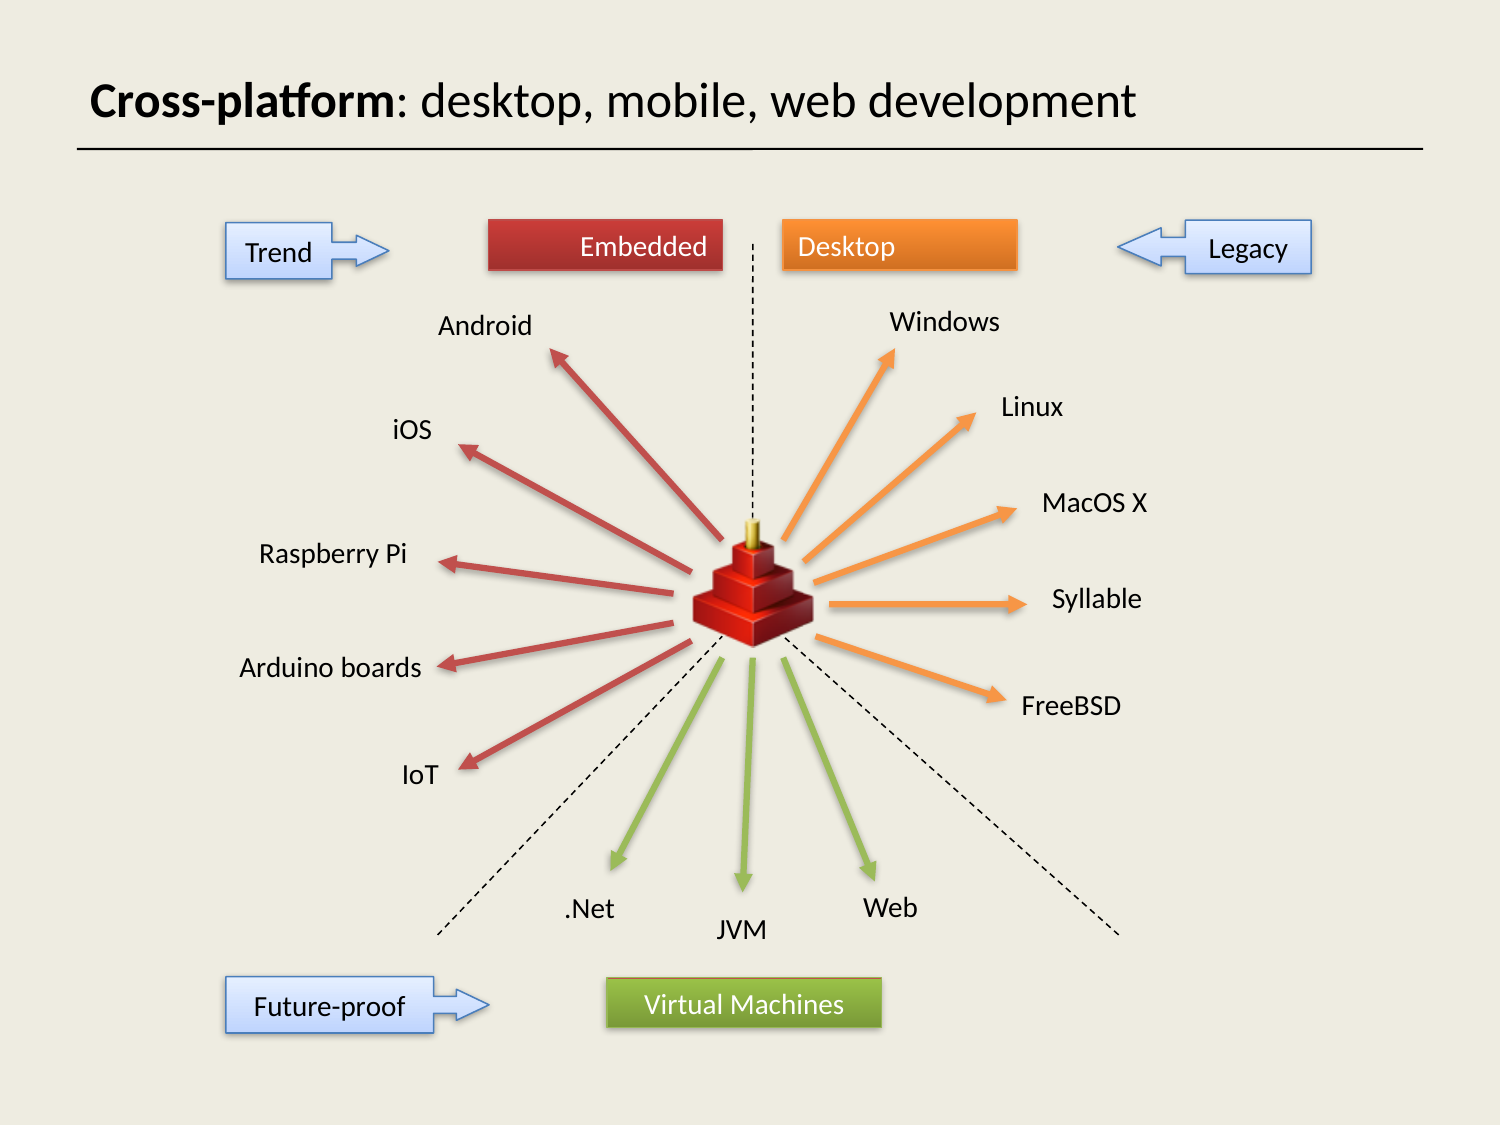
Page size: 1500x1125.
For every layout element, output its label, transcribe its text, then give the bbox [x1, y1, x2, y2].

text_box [160, 219, 1312, 1034]
text_box Cross-platform: desktop, mobile, web development [74, 45, 1425, 149]
